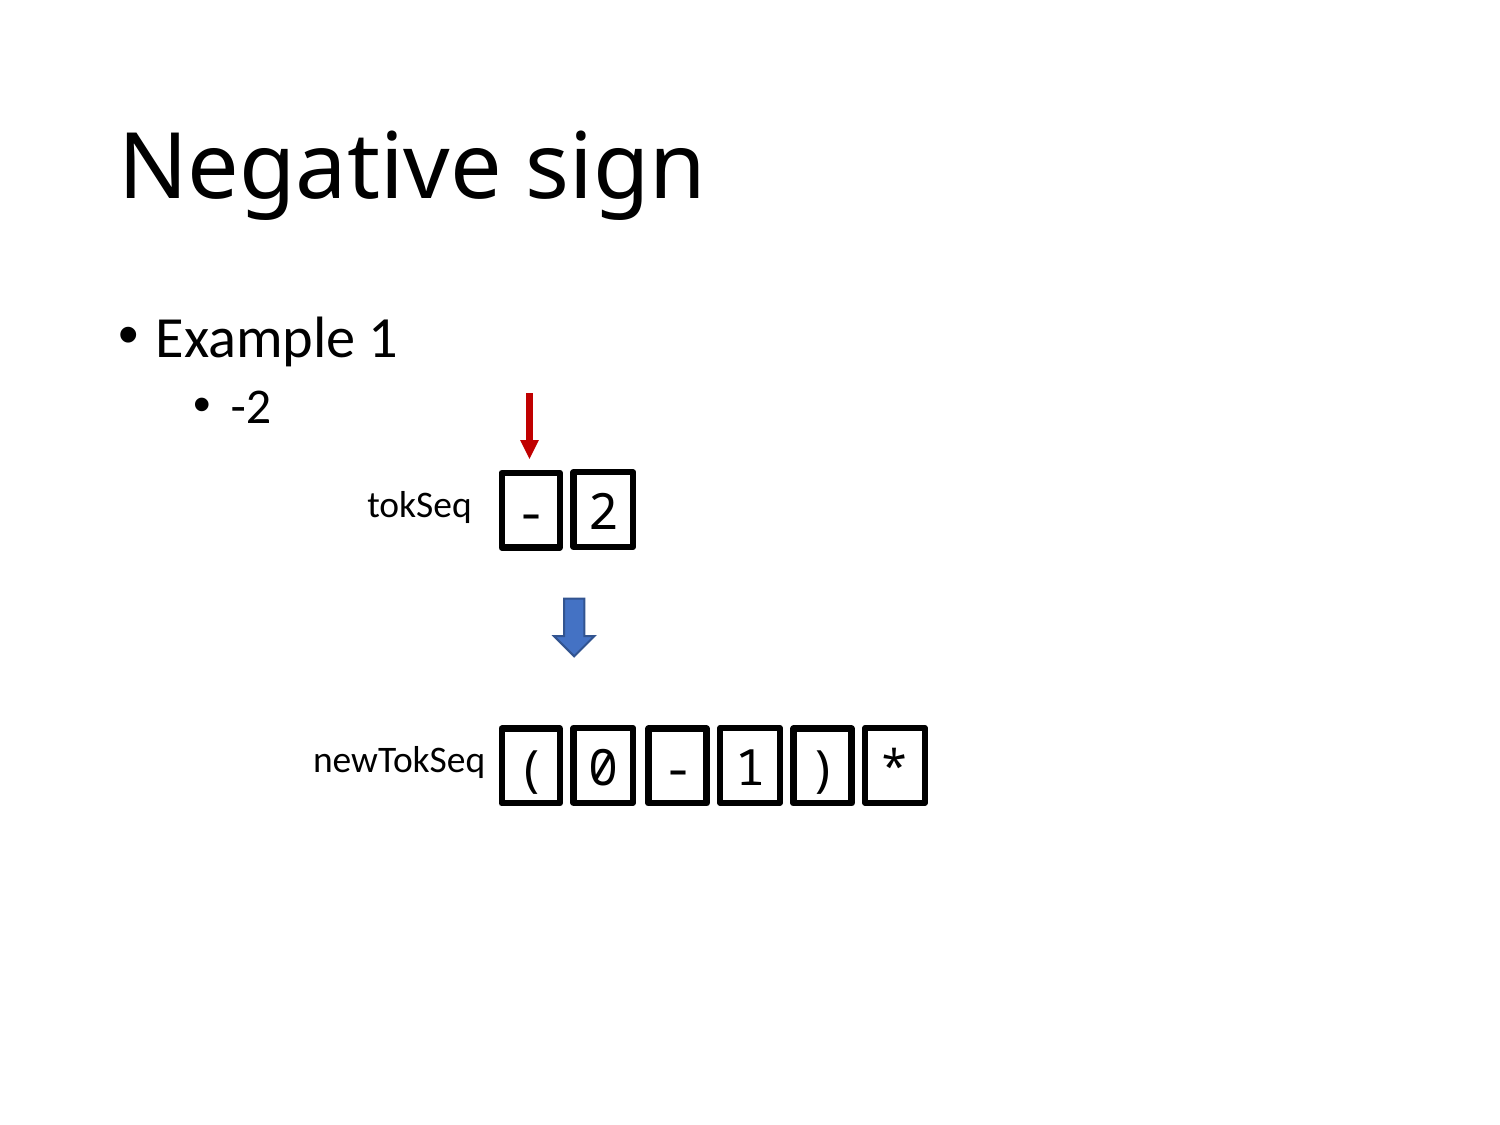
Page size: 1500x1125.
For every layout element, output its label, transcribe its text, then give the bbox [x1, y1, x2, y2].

text_box - [501, 472, 560, 548]
text_box 1 [720, 728, 780, 803]
title Negative sign [103, 59, 1397, 278]
text_box - [648, 728, 707, 804]
list Example 1 -2 [103, 299, 1397, 1014]
text_box * [865, 728, 925, 803]
text_box tokSeq [352, 472, 488, 532]
text_box [551, 597, 597, 658]
text_box 0 [573, 728, 633, 803]
text_box ) [793, 728, 852, 804]
text_box newTokSeq [298, 728, 501, 788]
text_box ( [501, 728, 560, 804]
text_box 2 [573, 472, 633, 547]
